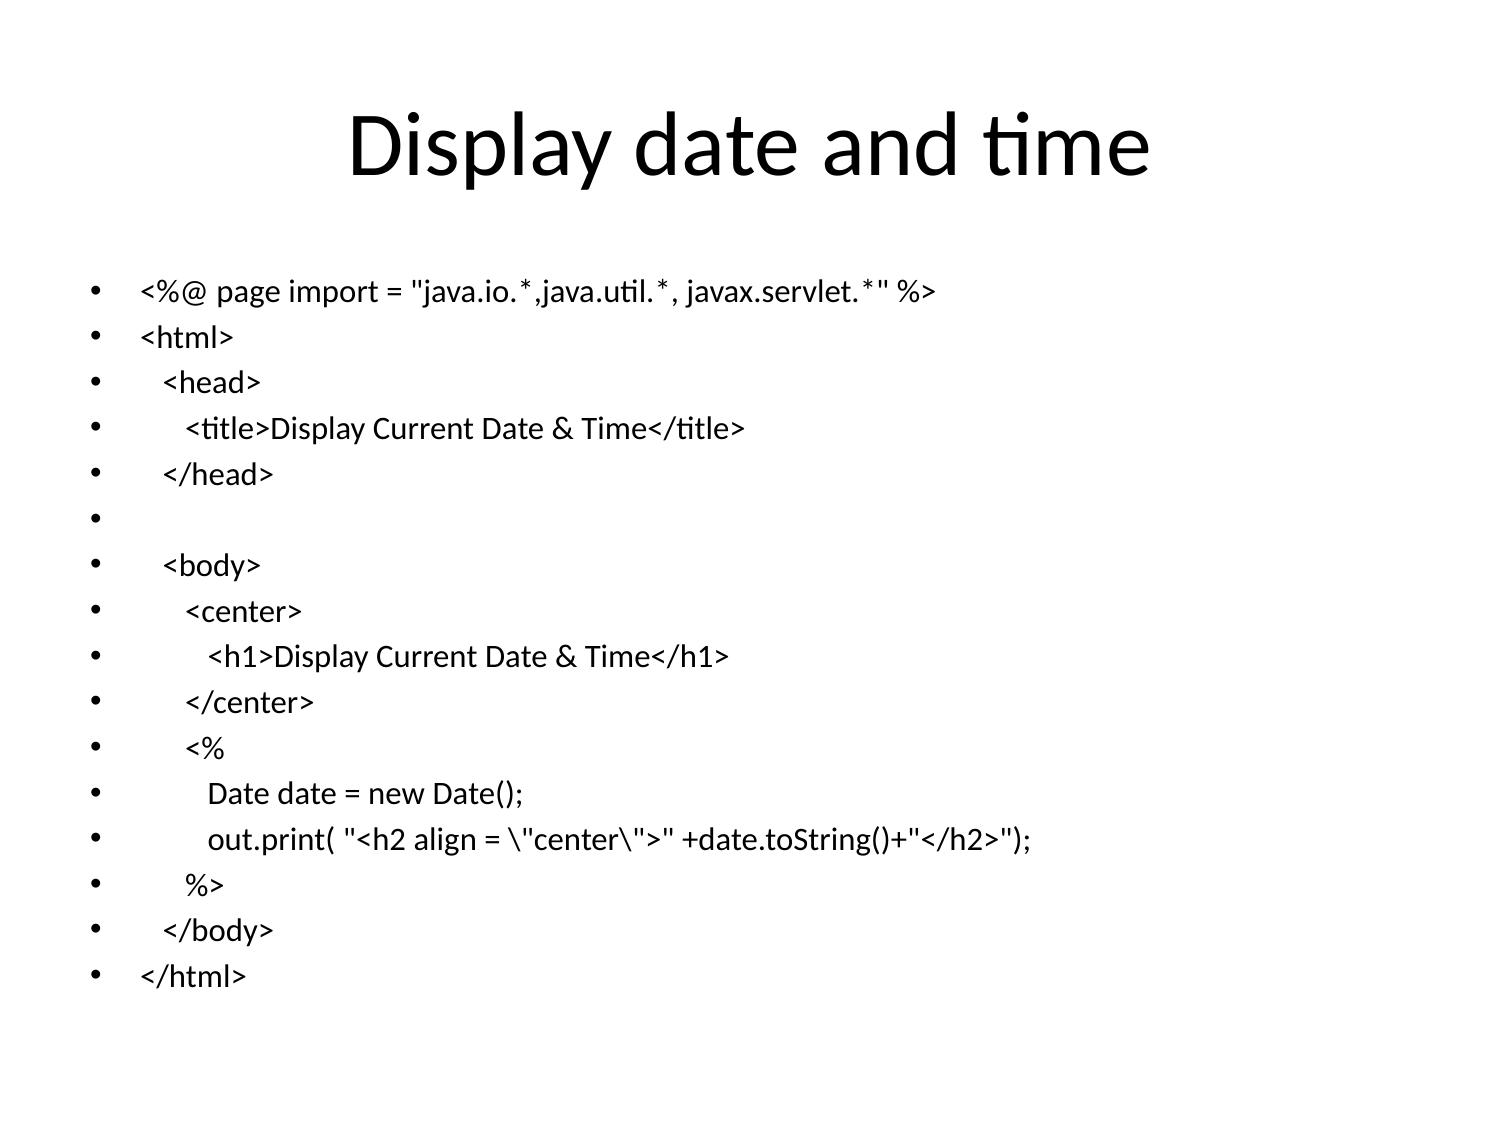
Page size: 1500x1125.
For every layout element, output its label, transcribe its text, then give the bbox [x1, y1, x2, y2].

title Display date and time [75, 45, 1425, 233]
list <%@ page import = "java.io.*,java.util.*, javax.servlet.*" %> <html> <head> <title>Display Current Date & Time</title> </head> <body> <center> <h1>Display Current Date & Time</h1> </center> <% Date date = new Date(); out.print( "<h2 align = \"center\">" +date.toString()+"</h2>"); %> </body> </html> [75, 262, 1425, 1005]
